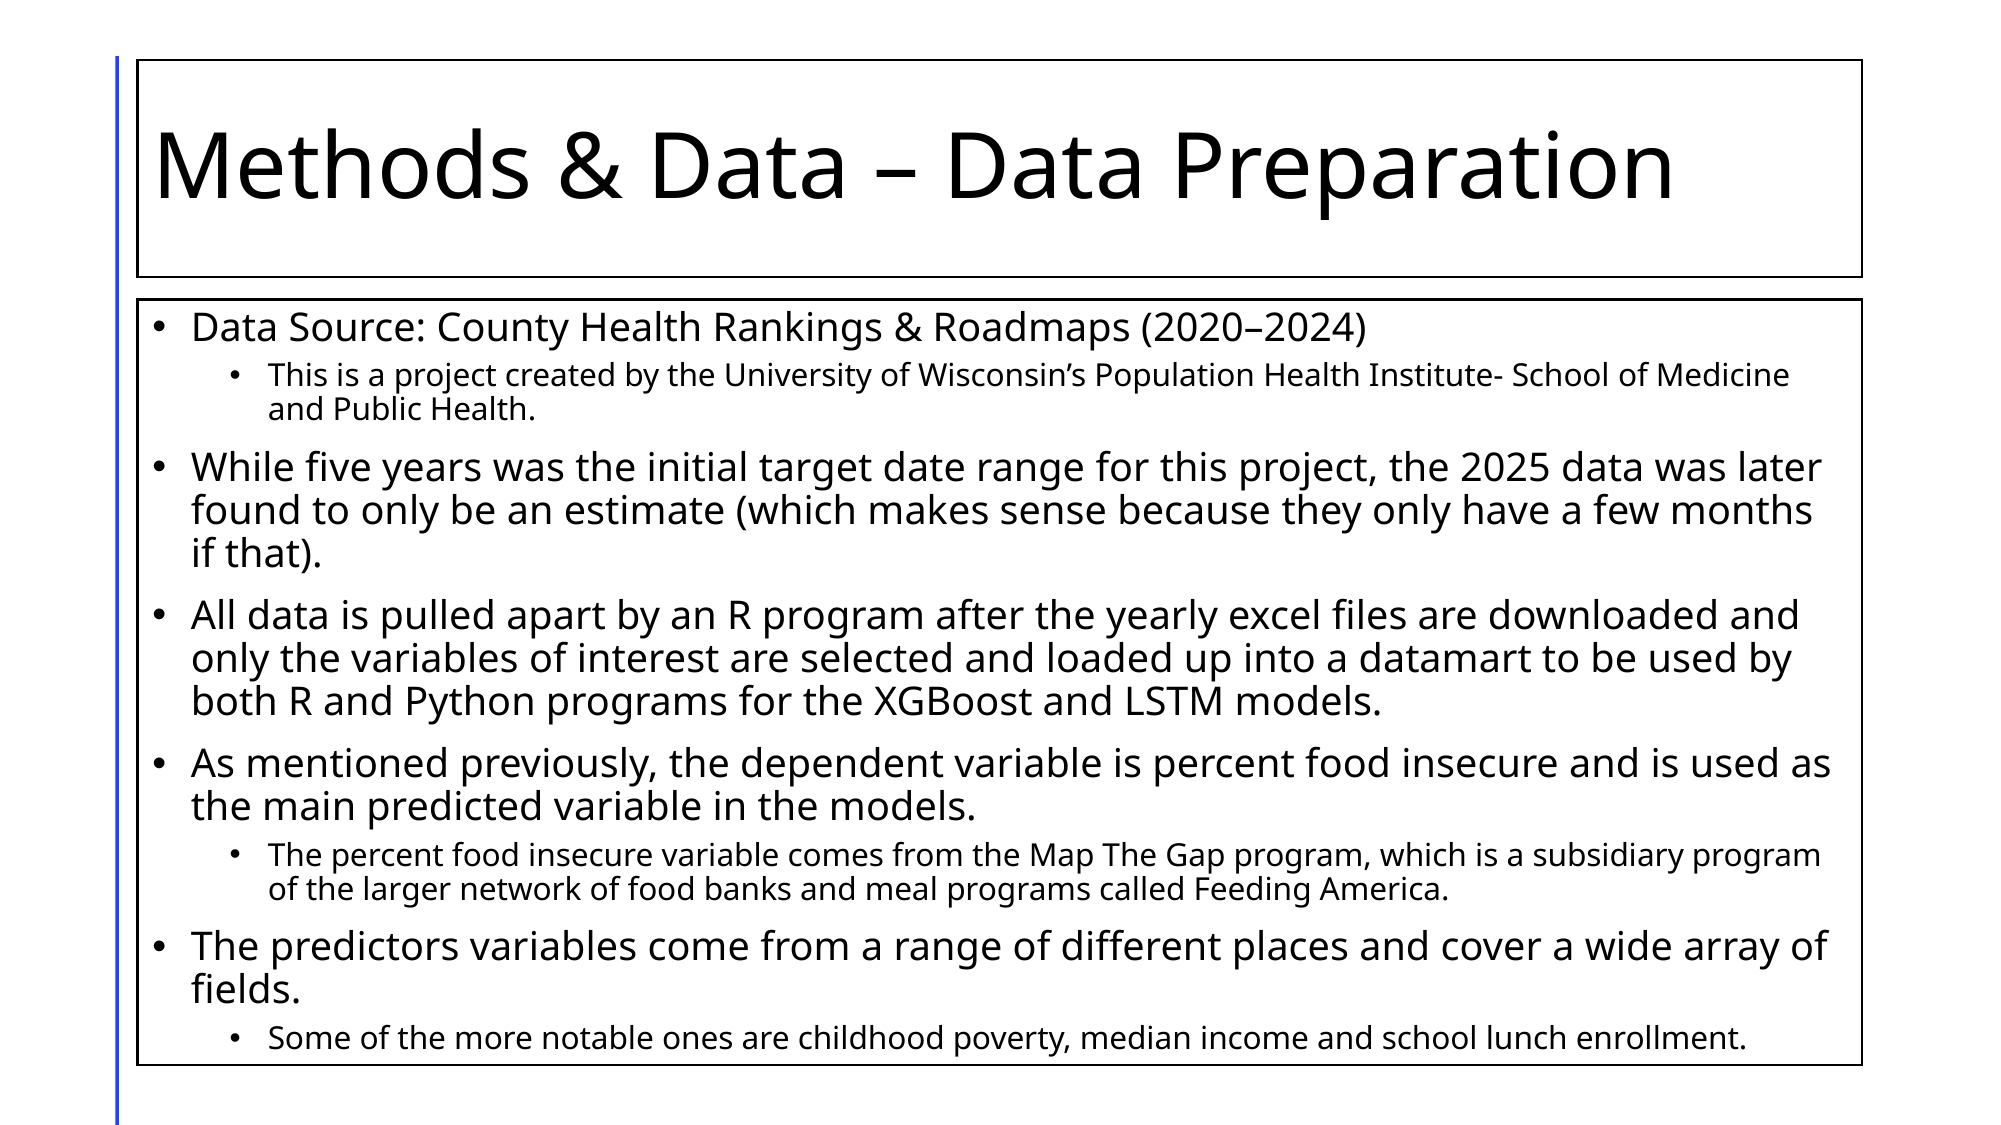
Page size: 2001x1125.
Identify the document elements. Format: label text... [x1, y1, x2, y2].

title Methods & Data – Data Preparation [136, 59, 1863, 278]
list Data Source: County Health Rankings & Roadmaps (2020–2024) This is a project created by the University of Wisconsin’s Population Health Institute- School of Medicine and Public Health. While five years was the initial target date range for this project, the 2025 data was later found to only be an estimate (which makes sense because they only have a few months if that). All data is pulled apart by an R program after the yearly excel files are downloaded and only the variables of interest are selected and loaded up into a datamart to be used by both R and Python programs for the XGBoost and LSTM models. As mentioned previously, the dependent variable is percent food insecure and is used as the main predicted variable in the models. The percent food insecure variable comes from the Map The Gap program, which is a subsidiary program of the larger network of food banks and meal programs called Feeding America. The predictors variables come from a range of different places and cover a wide array of fields. Some of the more notable ones are childhood poverty, median income and school lunch enrollment. [136, 298, 1863, 1066]
